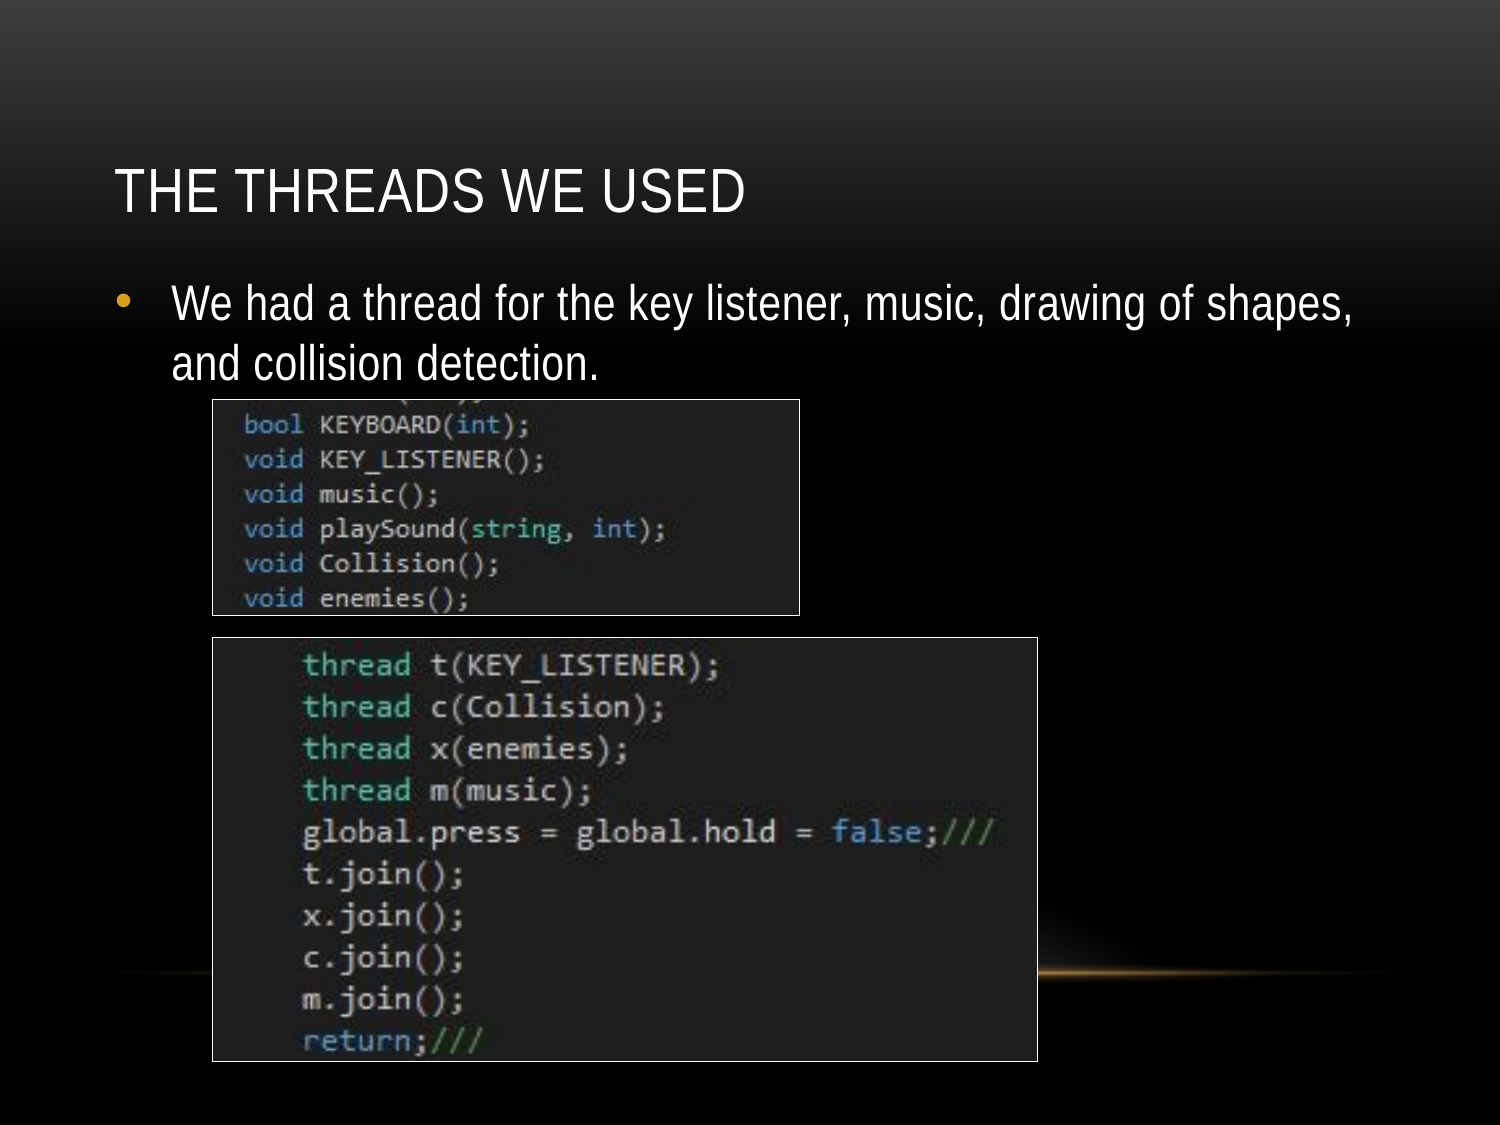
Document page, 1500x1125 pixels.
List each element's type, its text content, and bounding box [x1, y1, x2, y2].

list We had a thread for the key listener, music, drawing of shapes, and collision detection. [99, 262, 1400, 938]
title The Threads We Used [99, 45, 1400, 233]
picture [0, 0, 1500, 1125]
